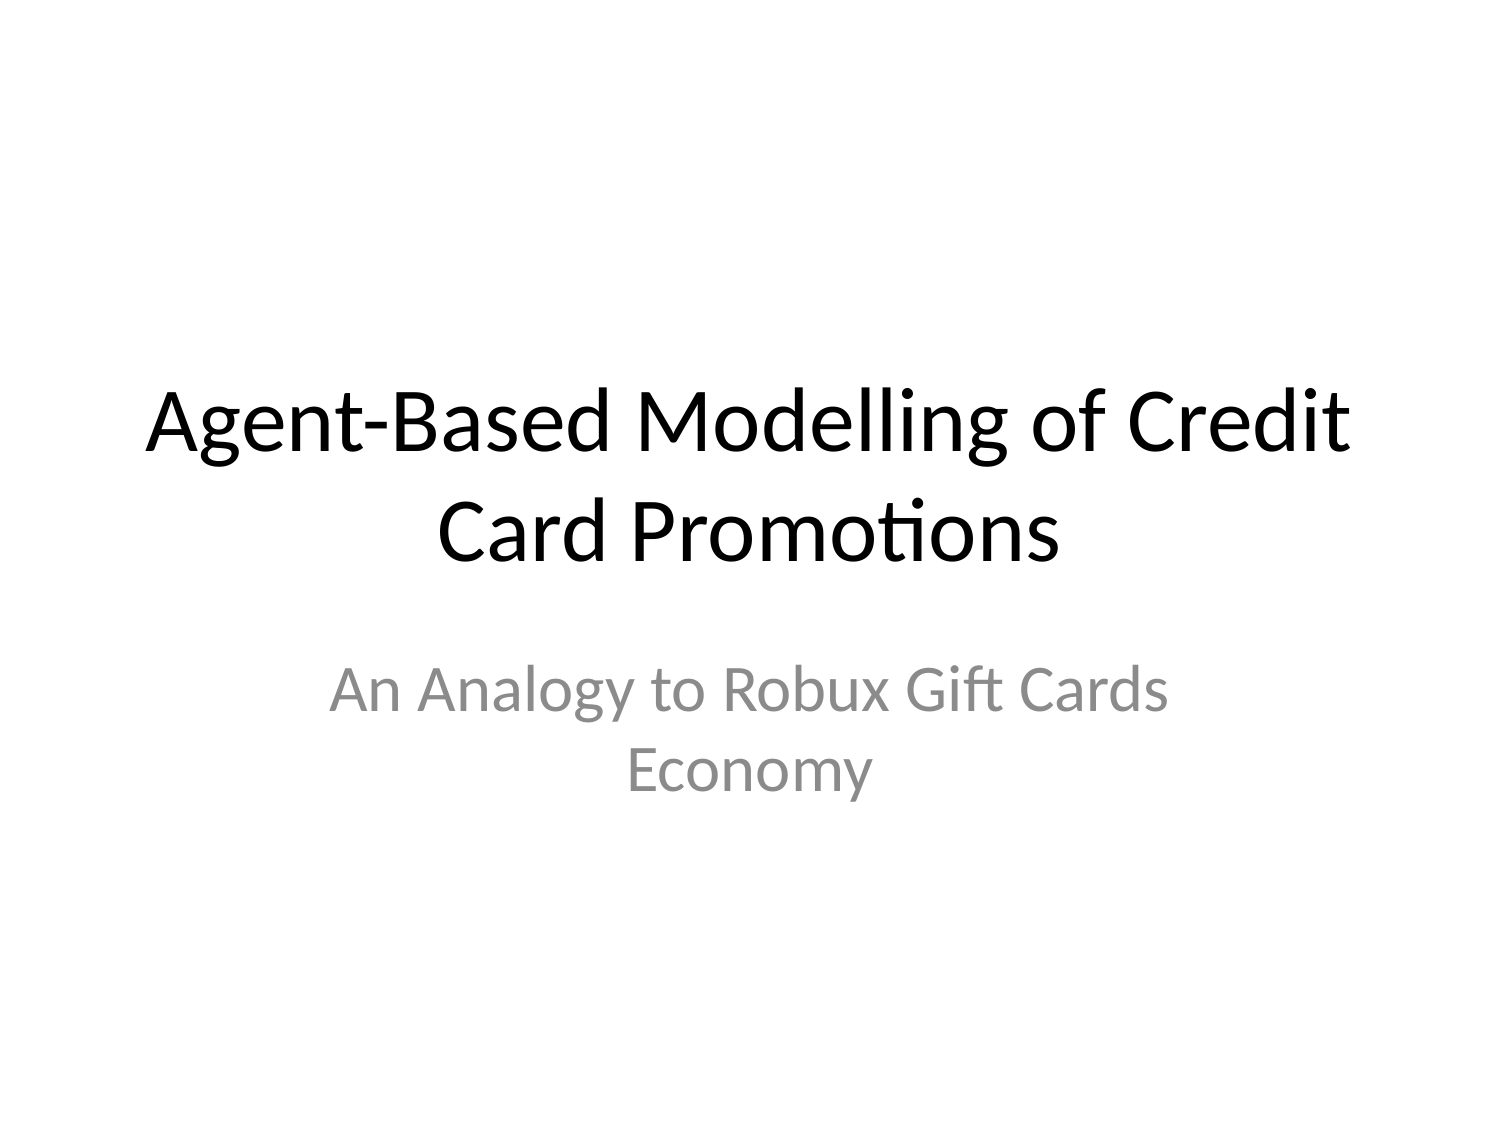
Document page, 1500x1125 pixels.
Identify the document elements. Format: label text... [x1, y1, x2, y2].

subtitle An Analogy to Robux Gift Cards Economy [225, 637, 1275, 925]
title Agent-Based Modelling of Credit Card Promotions [112, 349, 1388, 591]
